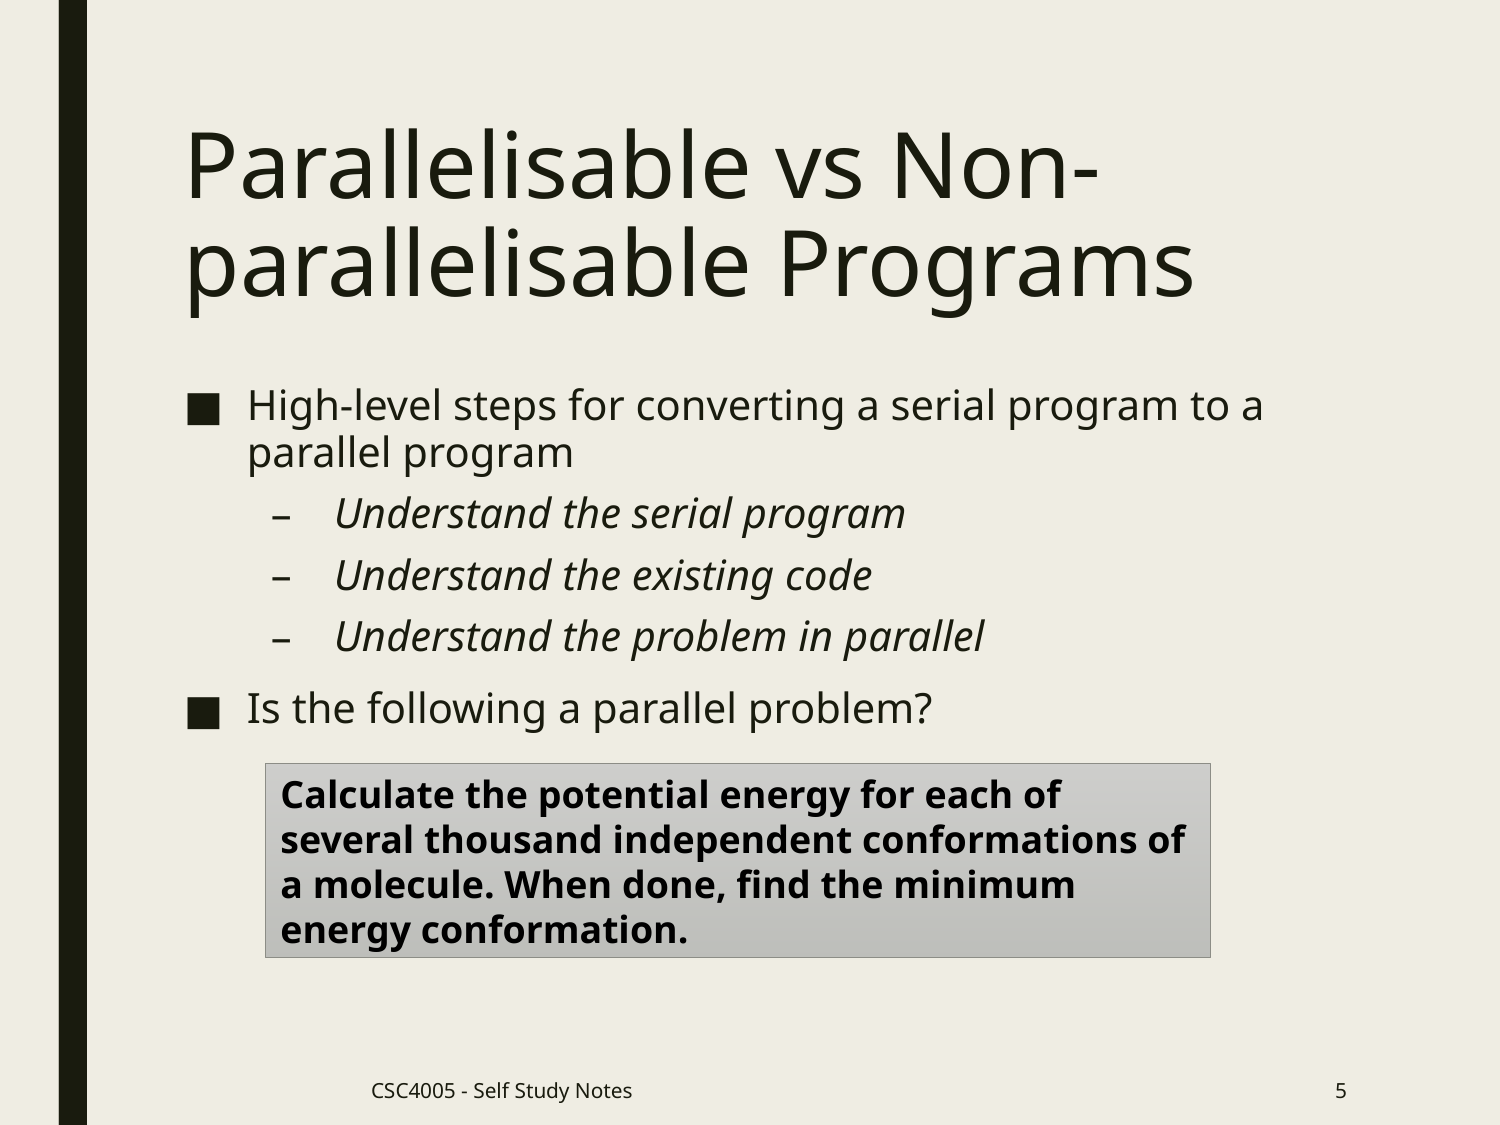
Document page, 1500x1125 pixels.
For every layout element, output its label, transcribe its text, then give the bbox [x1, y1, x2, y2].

slide_number 5 [1165, 1058, 1362, 1125]
title Parallelisable vs Non-parallelisable Programs [168, 112, 1351, 357]
text_box Calculate the potential energy for each of several thousand independent conformations of a molecule. When done, find the minimum energy conformation. [265, 763, 1211, 958]
list High-level steps for converting a serial program to a parallel program Understand the serial program Understand the existing code Understand the problem in parallel Is the following a parallel problem? [168, 375, 1351, 963]
footer CSC4005 - Self Study Notes [355, 1058, 1129, 1125]
